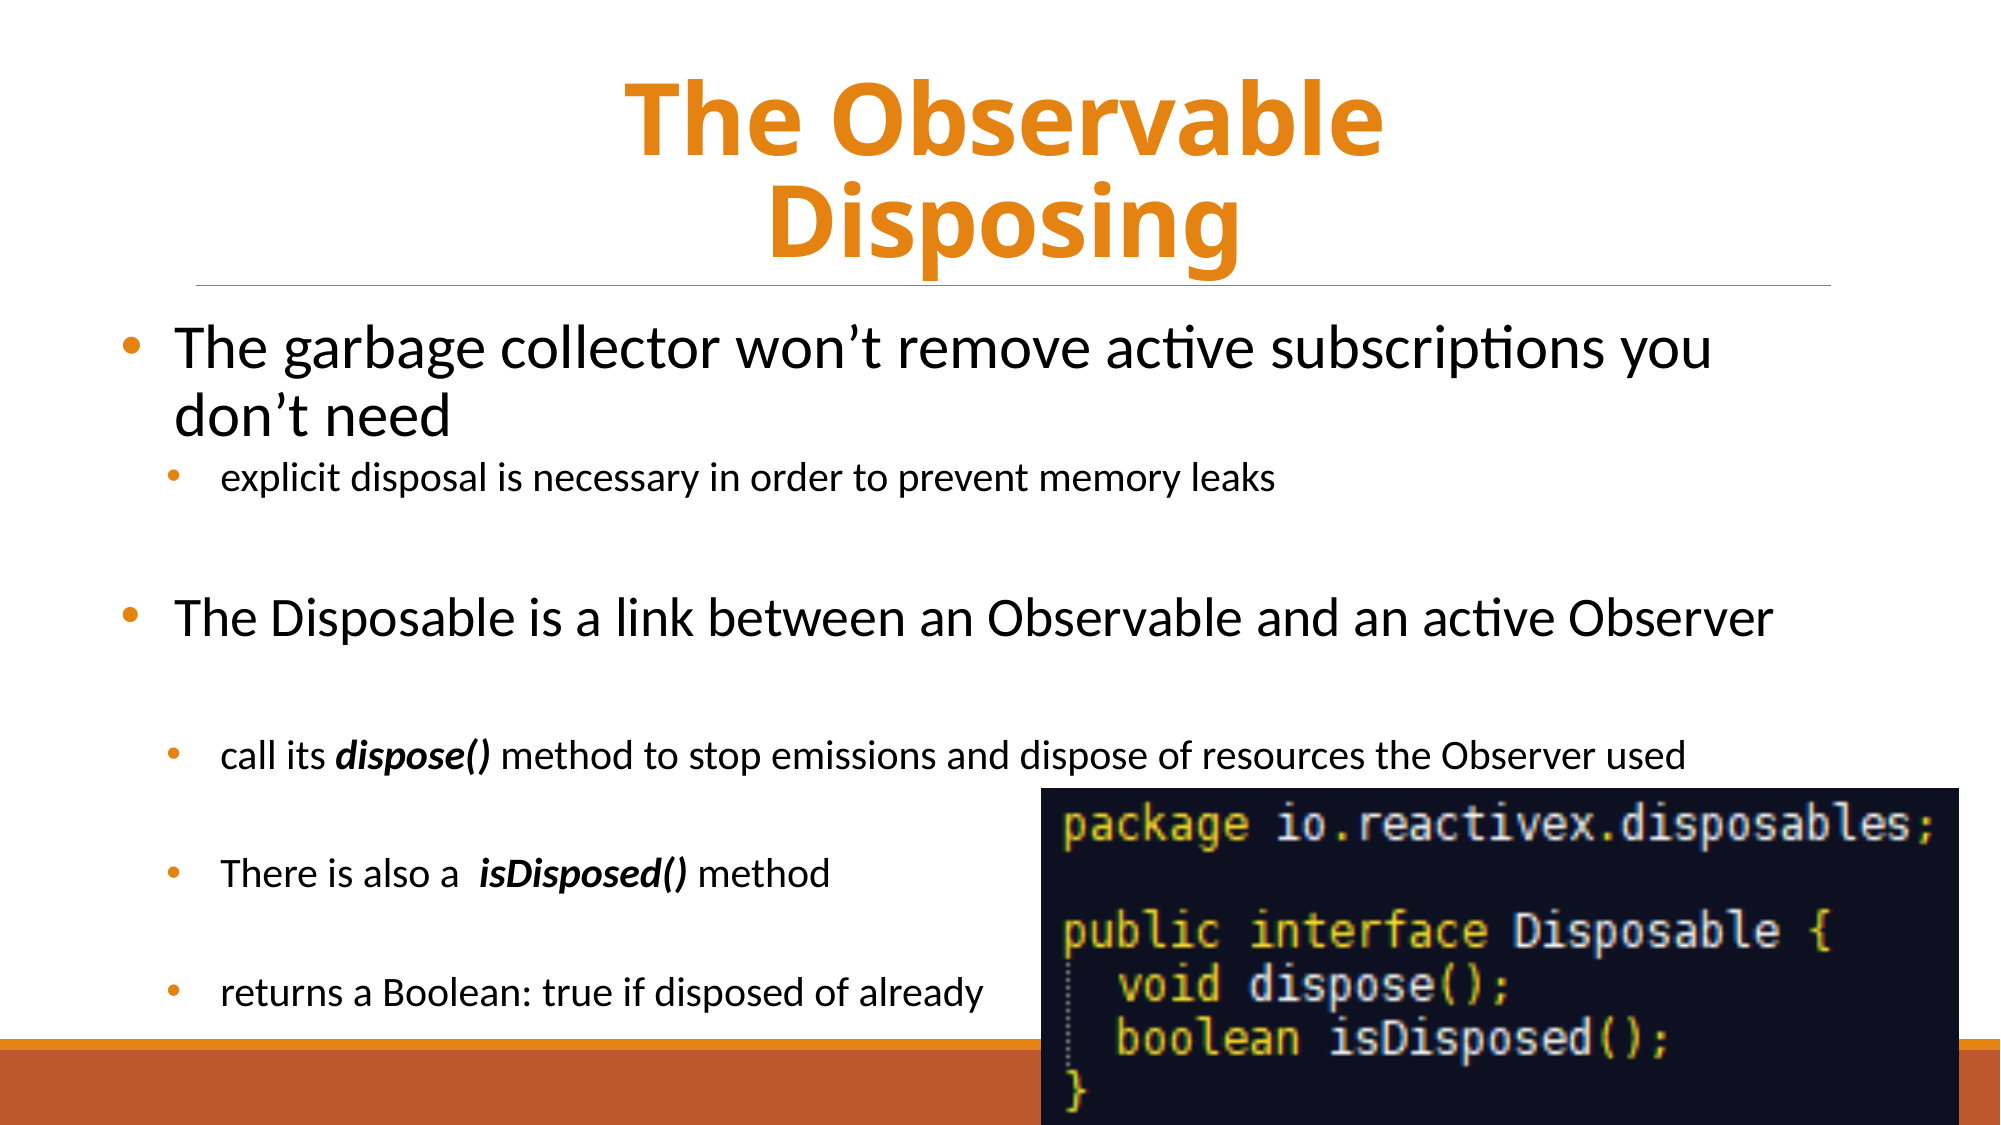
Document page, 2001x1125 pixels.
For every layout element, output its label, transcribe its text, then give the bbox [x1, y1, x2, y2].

title The Observable Disposing [180, 47, 1830, 285]
picture [1040, 788, 1959, 1125]
list The garbage collector won’t remove active subscriptions you don’t need explicit disposal is necessary in order to prevent memory leaks The Disposable is a link between an Observable and an active Observer call its dispose() method to stop emissions and dispose of resources the Observer used There is also a isDisposed() method returns a Boolean: true if disposed of already [120, 307, 1844, 1034]
